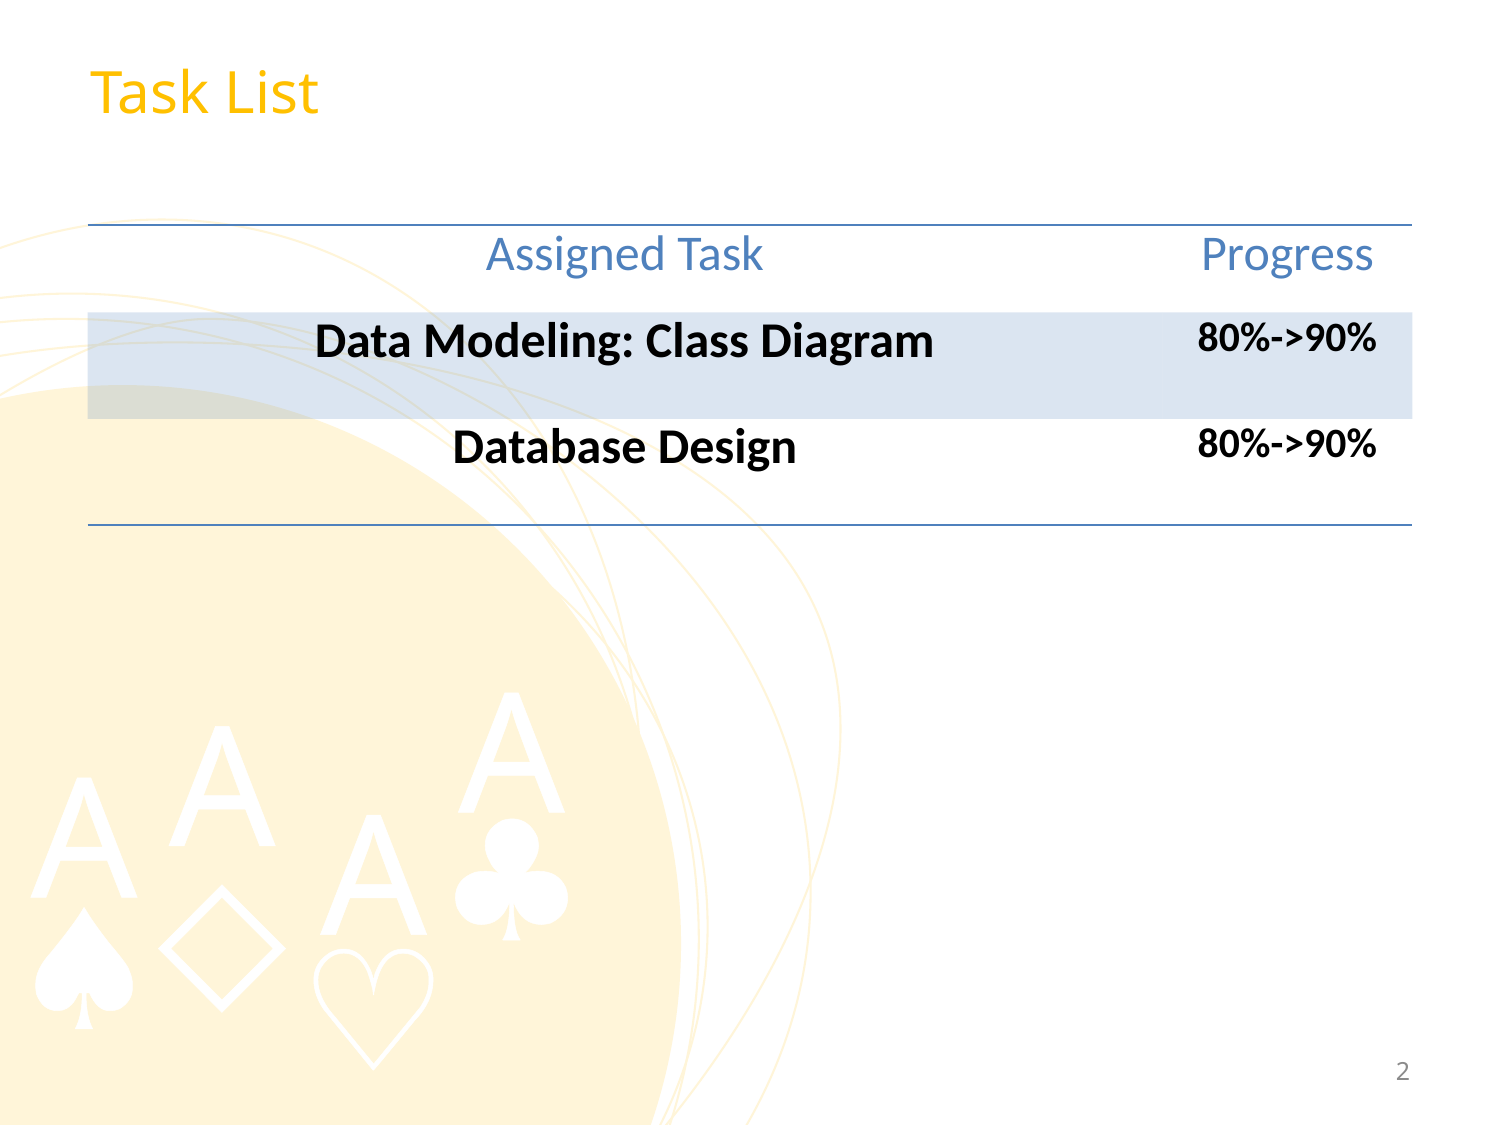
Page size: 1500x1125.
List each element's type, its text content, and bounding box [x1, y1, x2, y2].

table_cell 80%->90% [1163, 419, 1412, 524]
table_cell Database Design [88, 419, 1163, 524]
title Task List [75, 30, 1425, 149]
table_cell 80%->90% [1163, 312, 1412, 419]
table_header Progress [1163, 226, 1412, 312]
table_header Assigned Task [88, 226, 1163, 312]
table_cell Data Modeling: Class Diagram [88, 312, 1163, 419]
slide_number 2 [1074, 1042, 1425, 1103]
